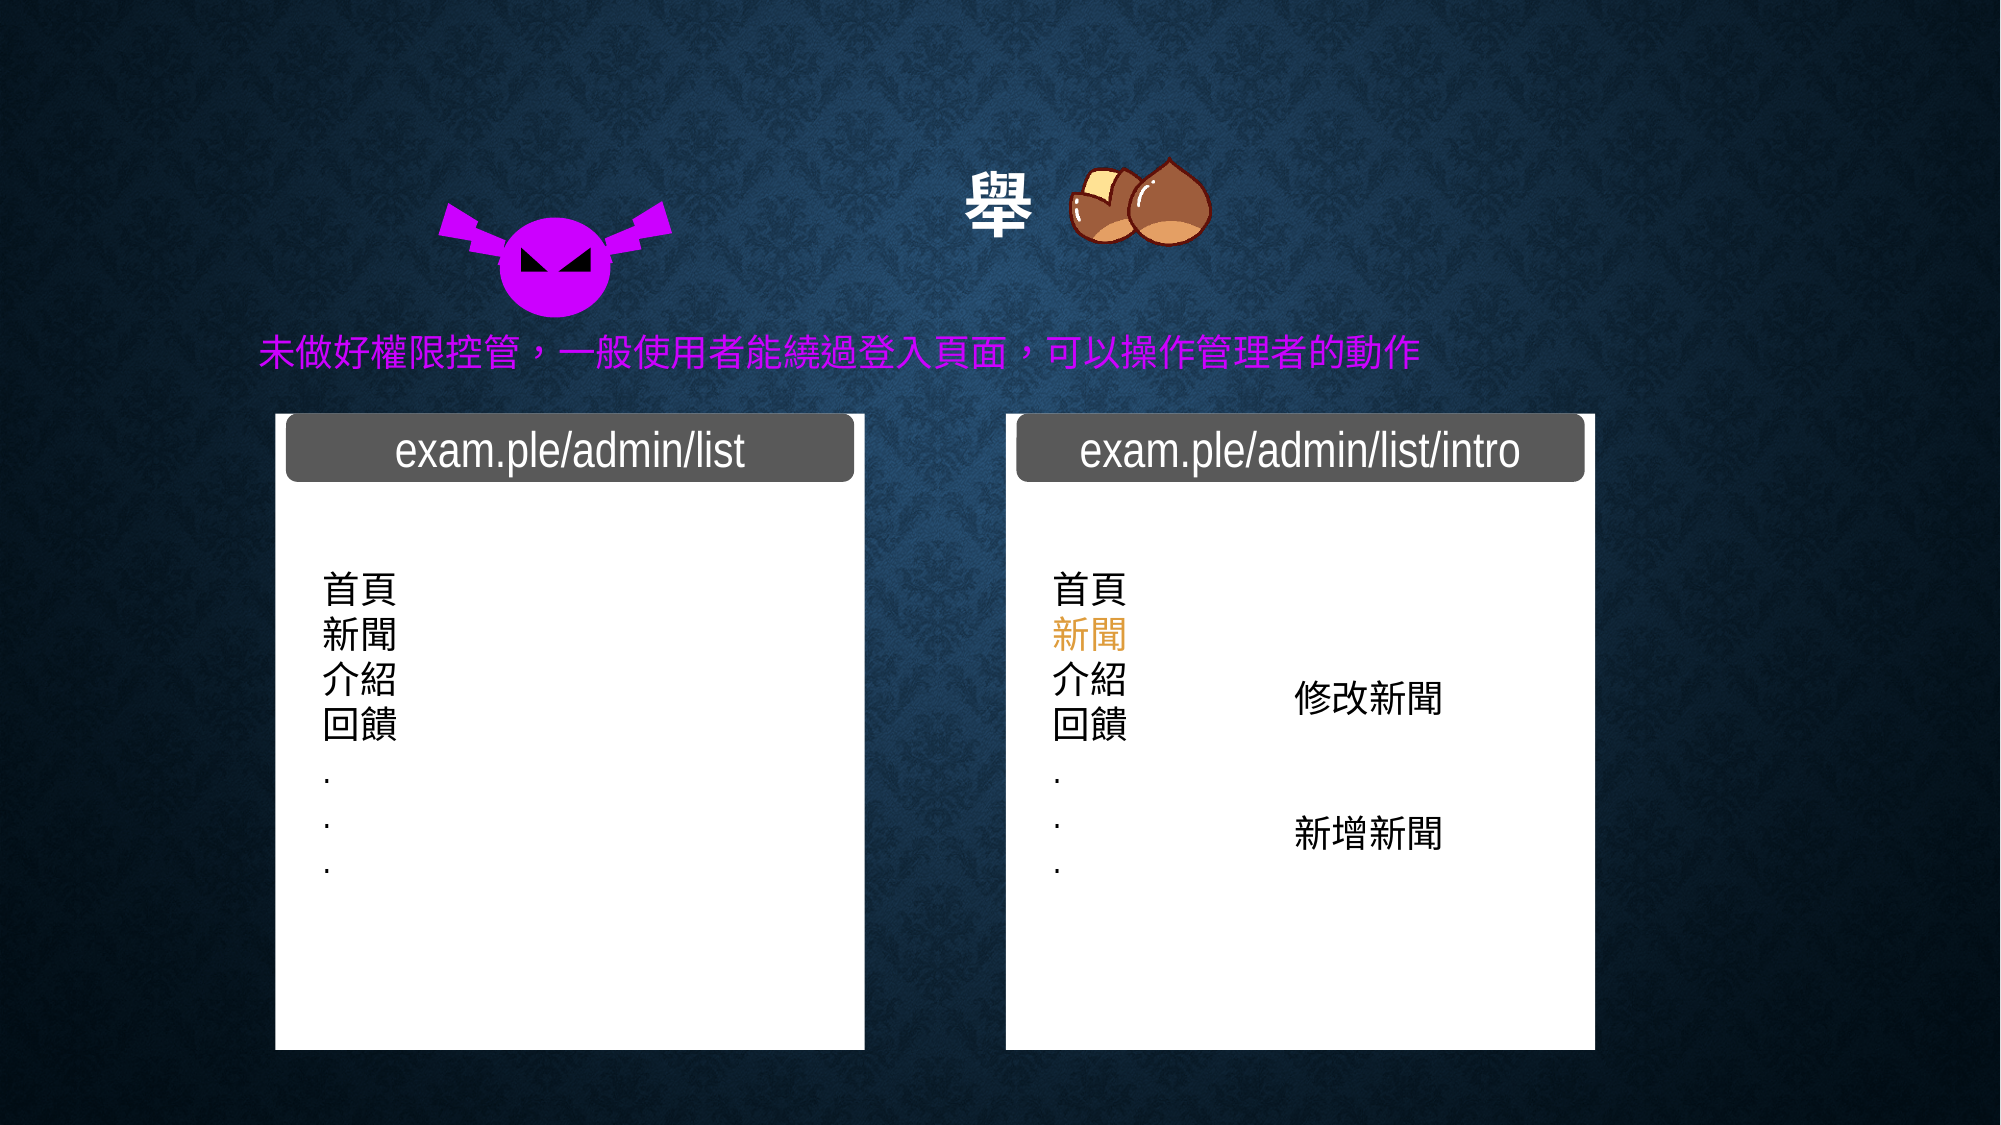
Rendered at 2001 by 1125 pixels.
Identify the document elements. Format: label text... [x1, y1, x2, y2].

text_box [452, 185, 658, 319]
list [1051, 99, 1234, 281]
title 舉 [149, 99, 1849, 318]
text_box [1005, 413, 1596, 1051]
text_box 未做好權限控管，一般使用者能繞過登入頁面，可以操作管理者的動作 [243, 321, 1496, 382]
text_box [274, 413, 866, 1051]
